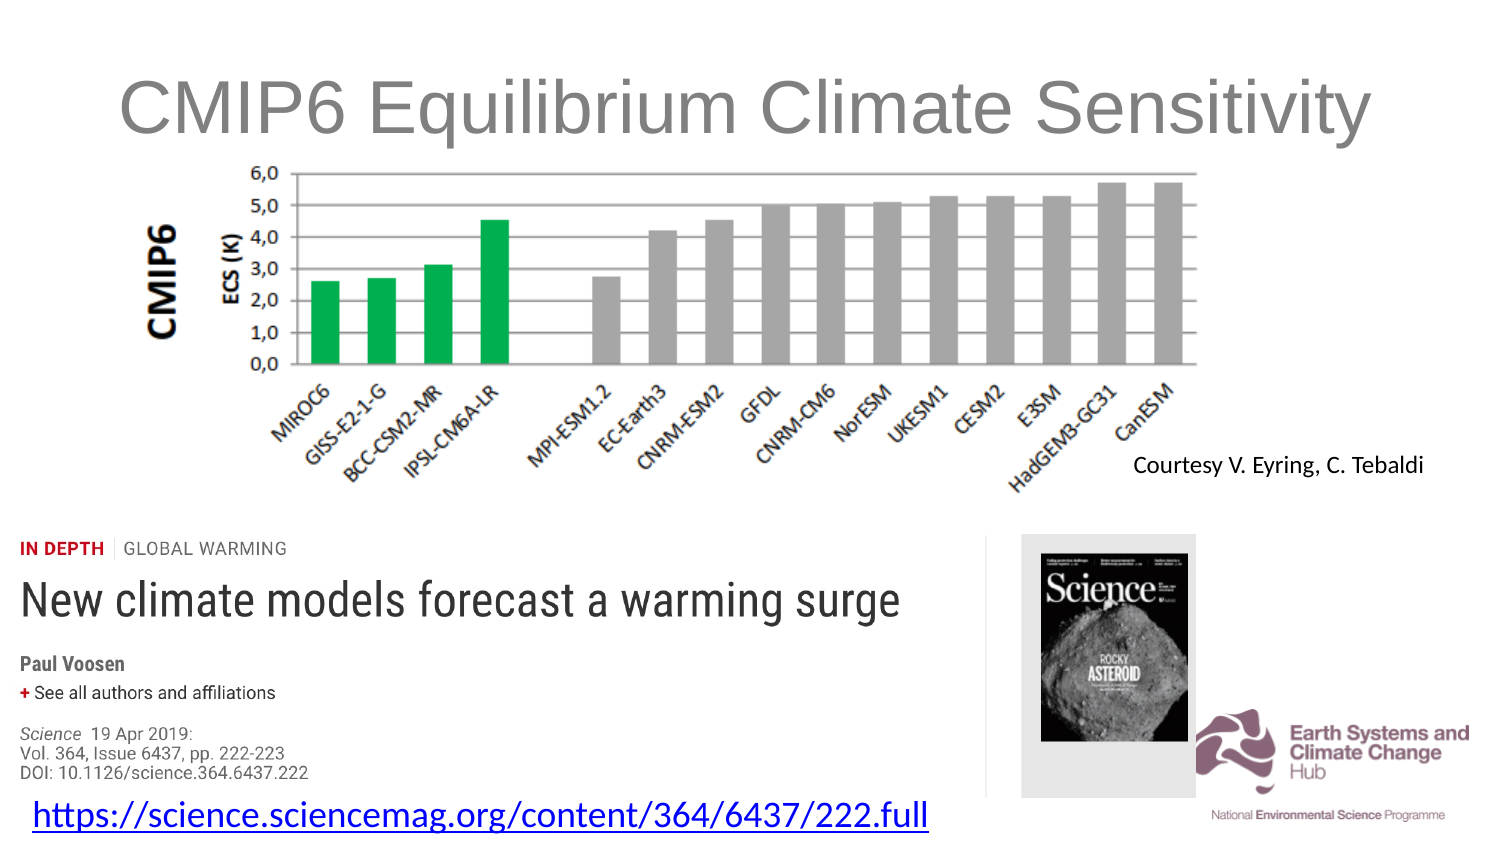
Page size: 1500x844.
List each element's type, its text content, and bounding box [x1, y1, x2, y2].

text_box https://science.sciencemag.org/content/364/6437/222.full [17, 798, 945, 843]
picture [11, 529, 1469, 822]
text_box Courtesy V. Eyring, C. Tebaldi [1214, 441, 1440, 486]
title CMIP6 Equilibrium Climate Sensitivity [103, 27, 1397, 191]
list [133, 156, 1214, 508]
